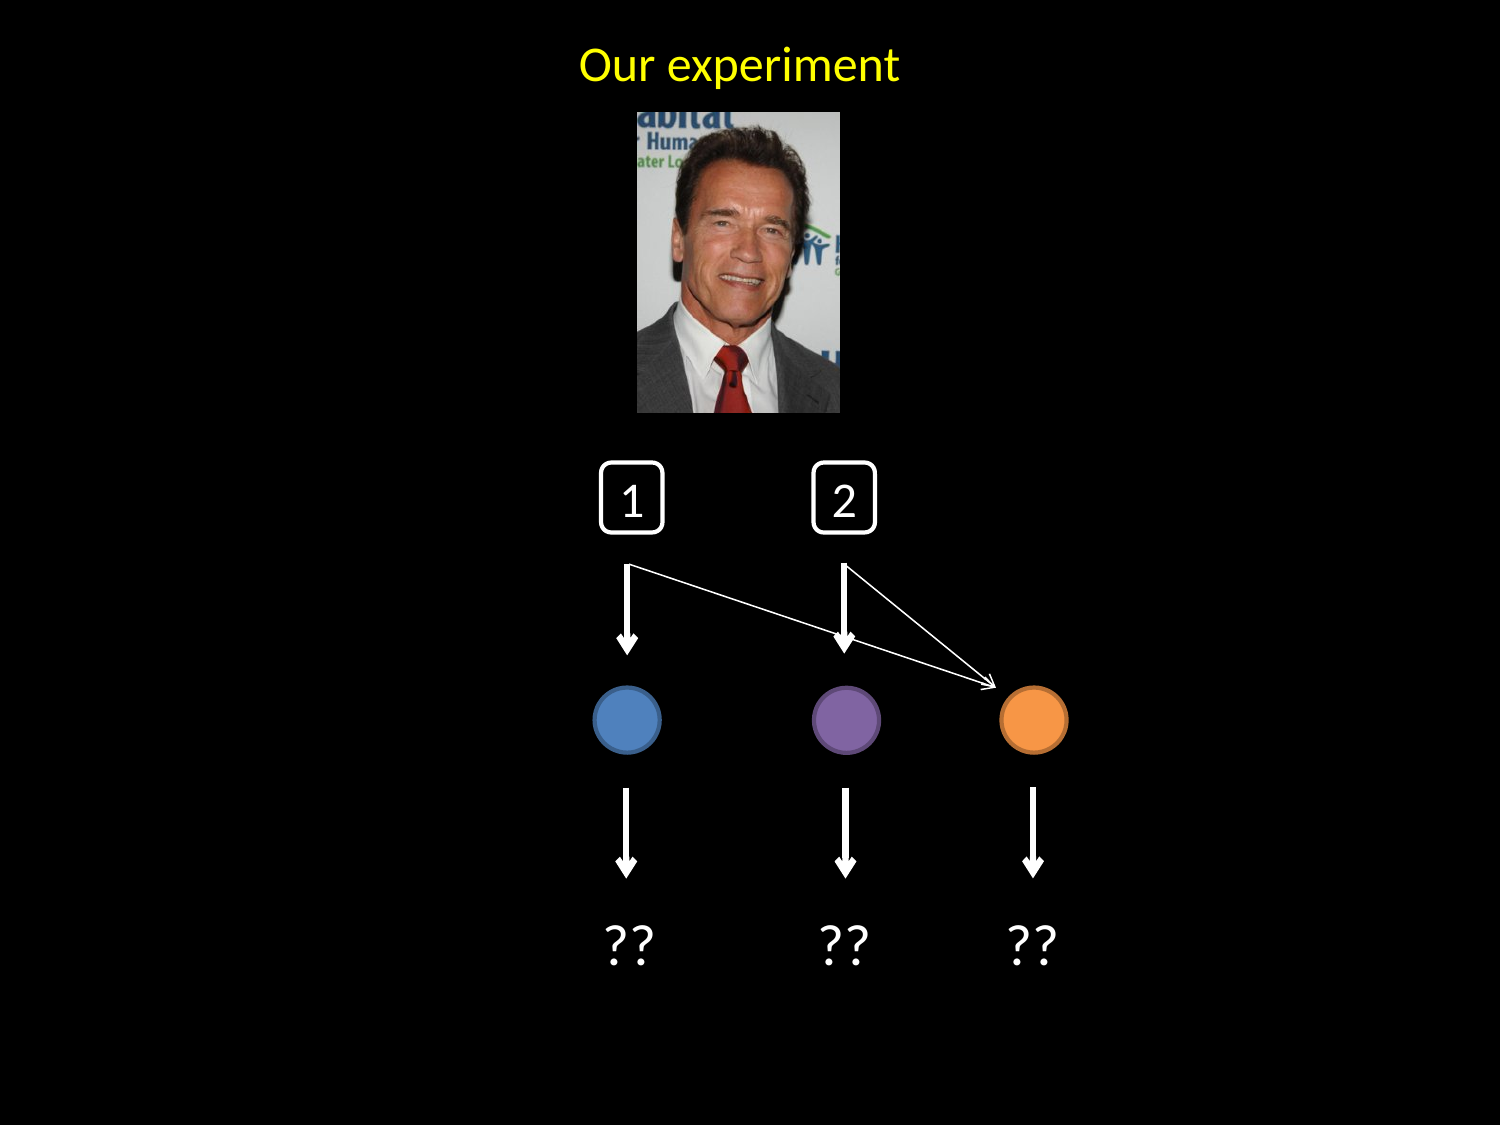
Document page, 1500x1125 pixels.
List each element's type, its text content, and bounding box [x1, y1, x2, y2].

text_box [592, 685, 662, 755]
text_box [811, 697, 882, 755]
picture [637, 112, 841, 413]
text_box Our experiment [564, 24, 916, 99]
text_box 2 [811, 460, 878, 535]
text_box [628, 563, 842, 688]
text_box [999, 685, 1069, 755]
text_box ?? [803, 900, 887, 985]
text_box ?? [990, 900, 1075, 985]
text_box ?? [588, 900, 672, 985]
text_box 1 [598, 460, 665, 535]
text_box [844, 563, 997, 688]
